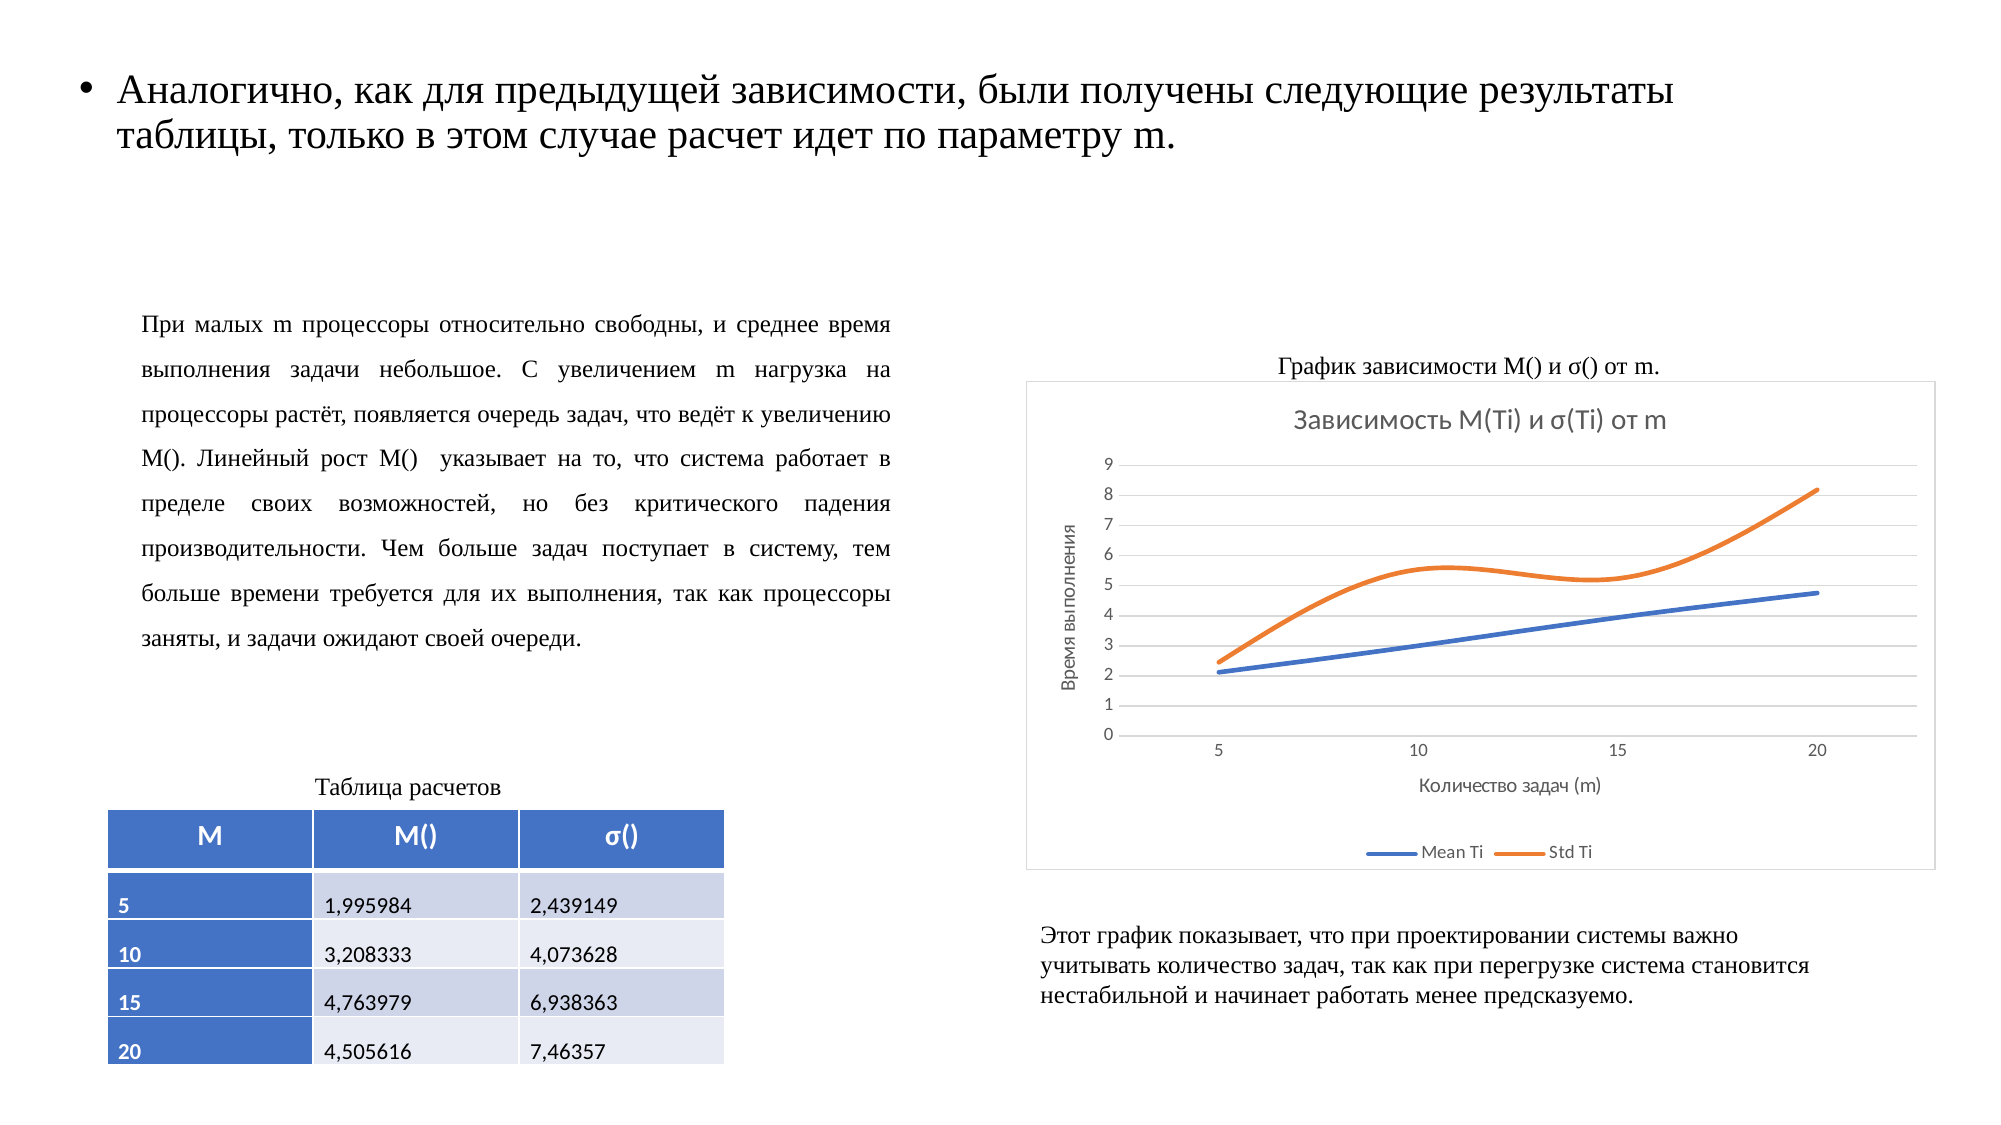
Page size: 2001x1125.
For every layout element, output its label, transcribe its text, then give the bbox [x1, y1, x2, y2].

text_box Этот график показывает, что при проектировании системы важно учитывать количество задач, так как при перегрузке система становится нестабильной и начинает работать менее предсказуемо. [1025, 911, 1850, 1046]
chart [1025, 380, 1936, 871]
list Аналогично, как для предыдущей зависимости, были получены следующие результаты таблицы, только в этом случае расчет идет по параметру m. [64, 59, 1790, 1014]
text_box Таблица расчетов [300, 763, 892, 808]
